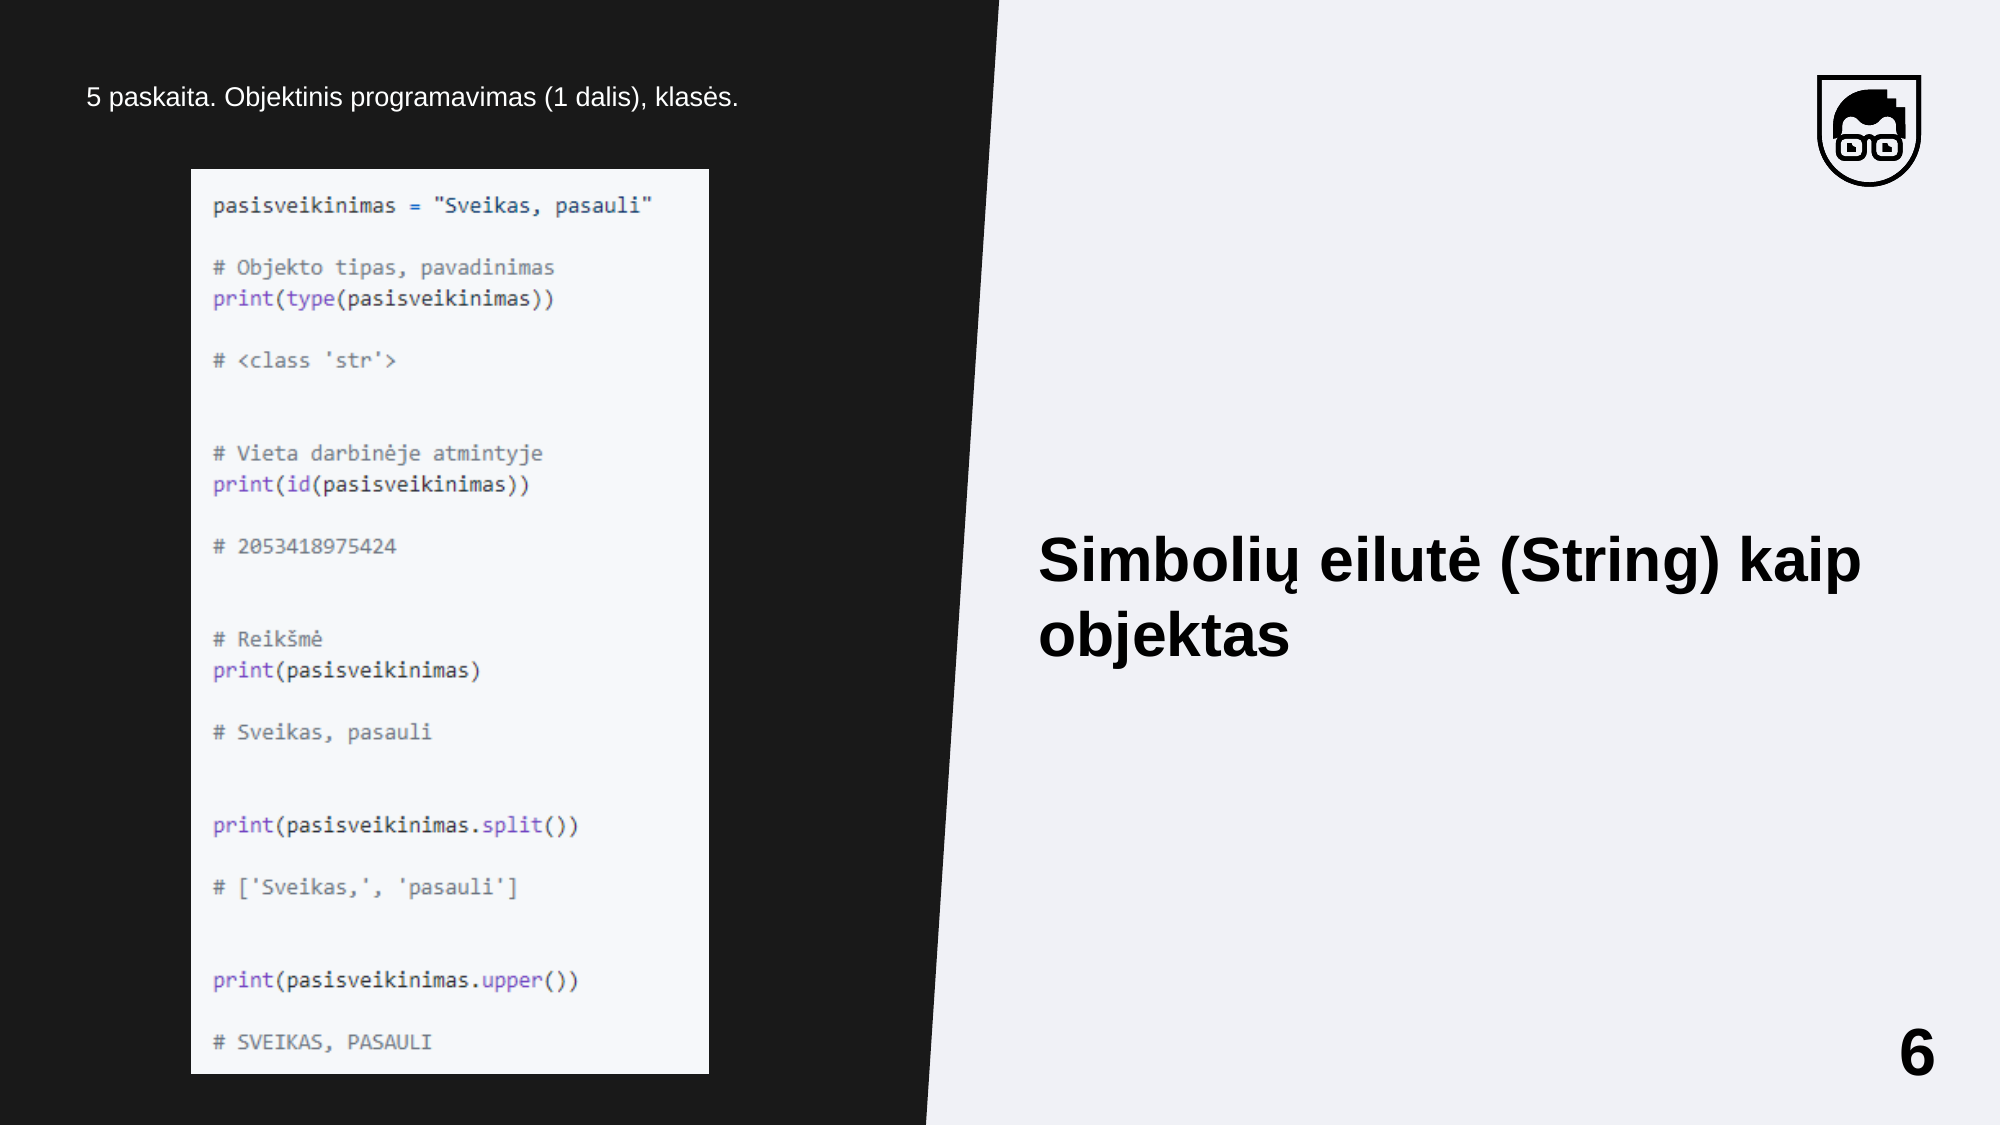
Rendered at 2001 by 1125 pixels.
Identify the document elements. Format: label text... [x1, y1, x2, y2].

picture [191, 169, 709, 1075]
text_box 6 [1884, 1001, 1952, 1097]
text_box 5 paskaita. Objektinis programavimas (1 dalis), klasės. [78, 75, 1000, 150]
text_box Simbolių eilutė (String) kaip objektas [1031, 511, 2000, 708]
